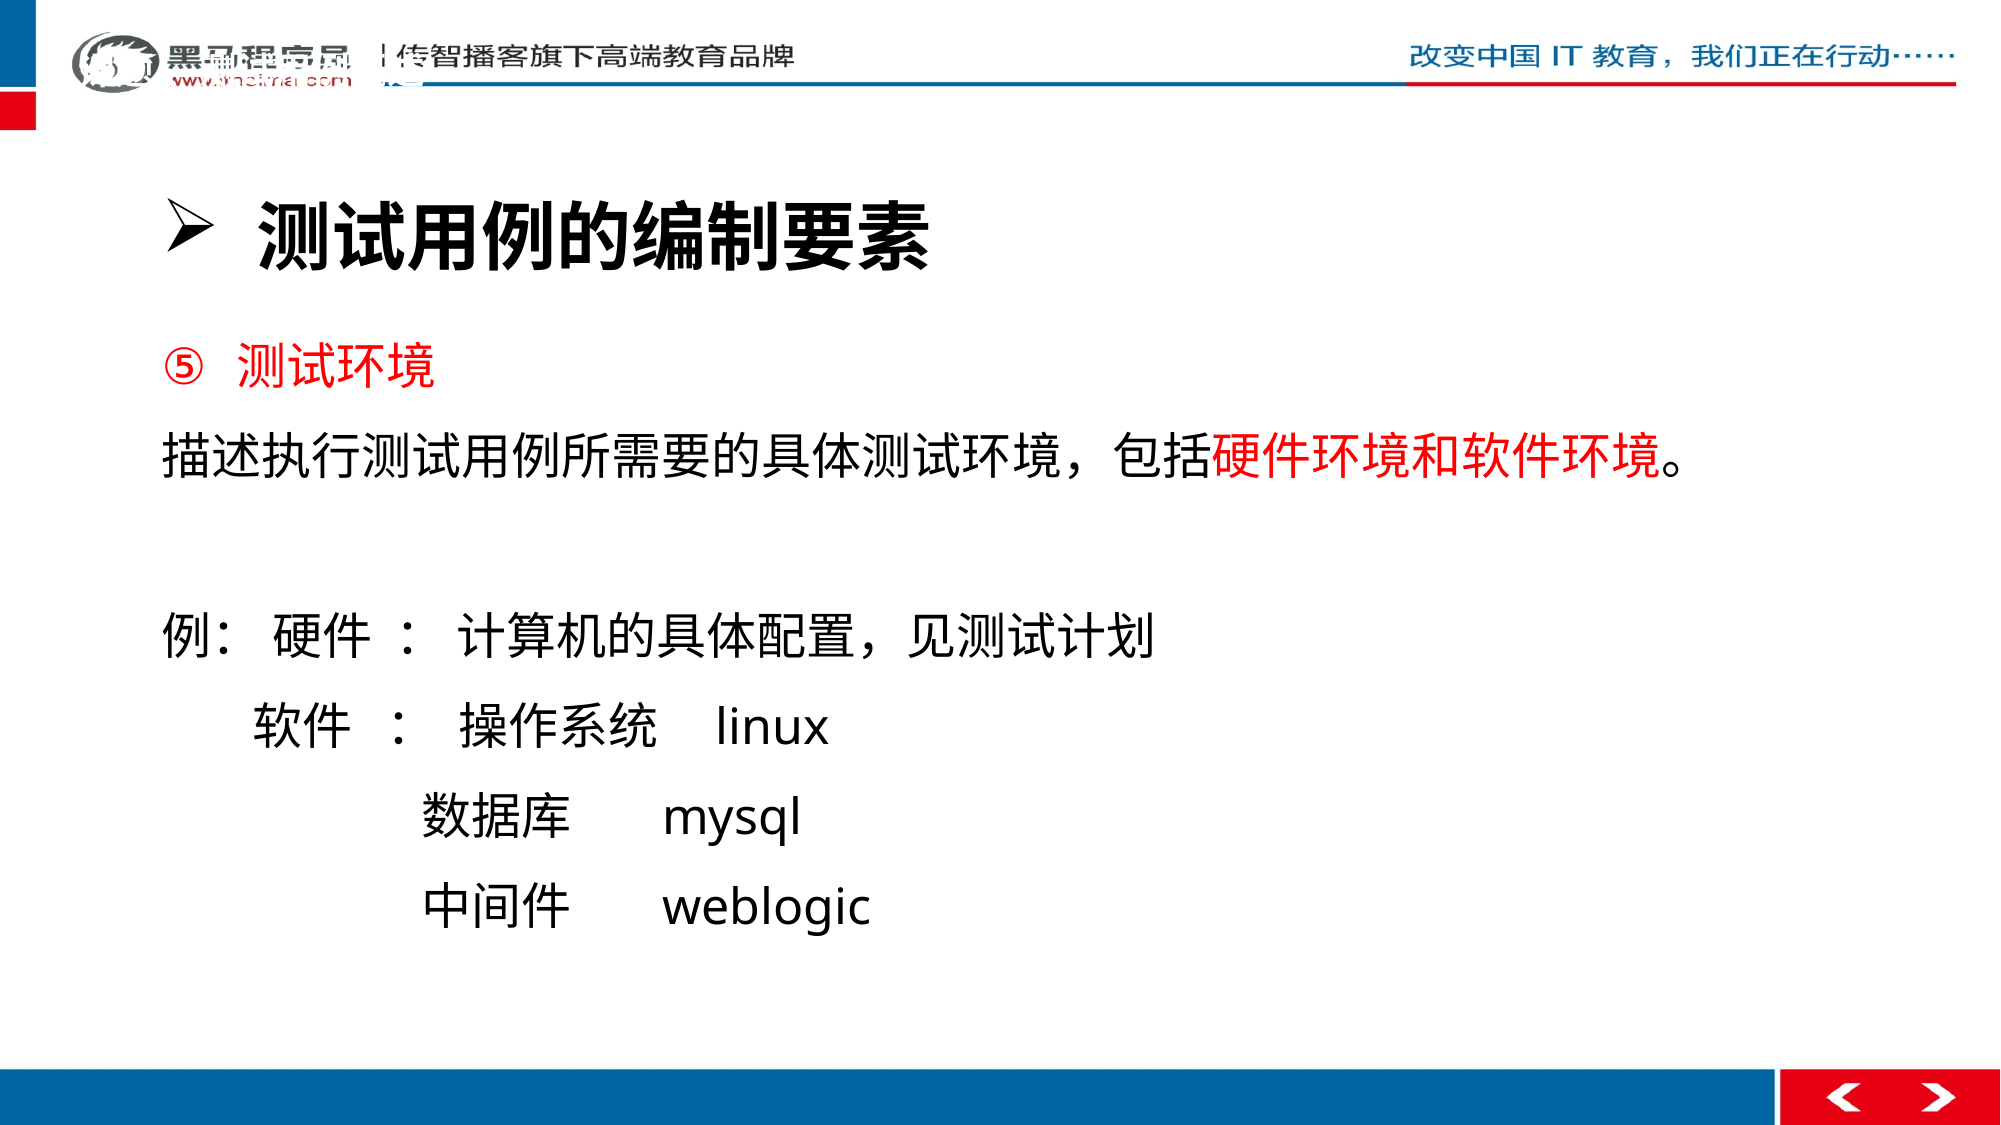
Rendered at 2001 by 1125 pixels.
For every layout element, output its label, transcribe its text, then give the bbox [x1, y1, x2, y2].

text_box 课题 、测试用例概述 [63, 39, 440, 99]
picture [0, 0, 2001, 1125]
text_box 测试用例的编制要素 测试环境 描述执行测试用例所需要的具体测试环境，包括硬件环境和软件环境。 例： 硬件 ： 计算机的具体配置，见测试计划 软件 ： 操作系统 linux 数据库 mysql 中间件 weblogic [138, 132, 1843, 1125]
